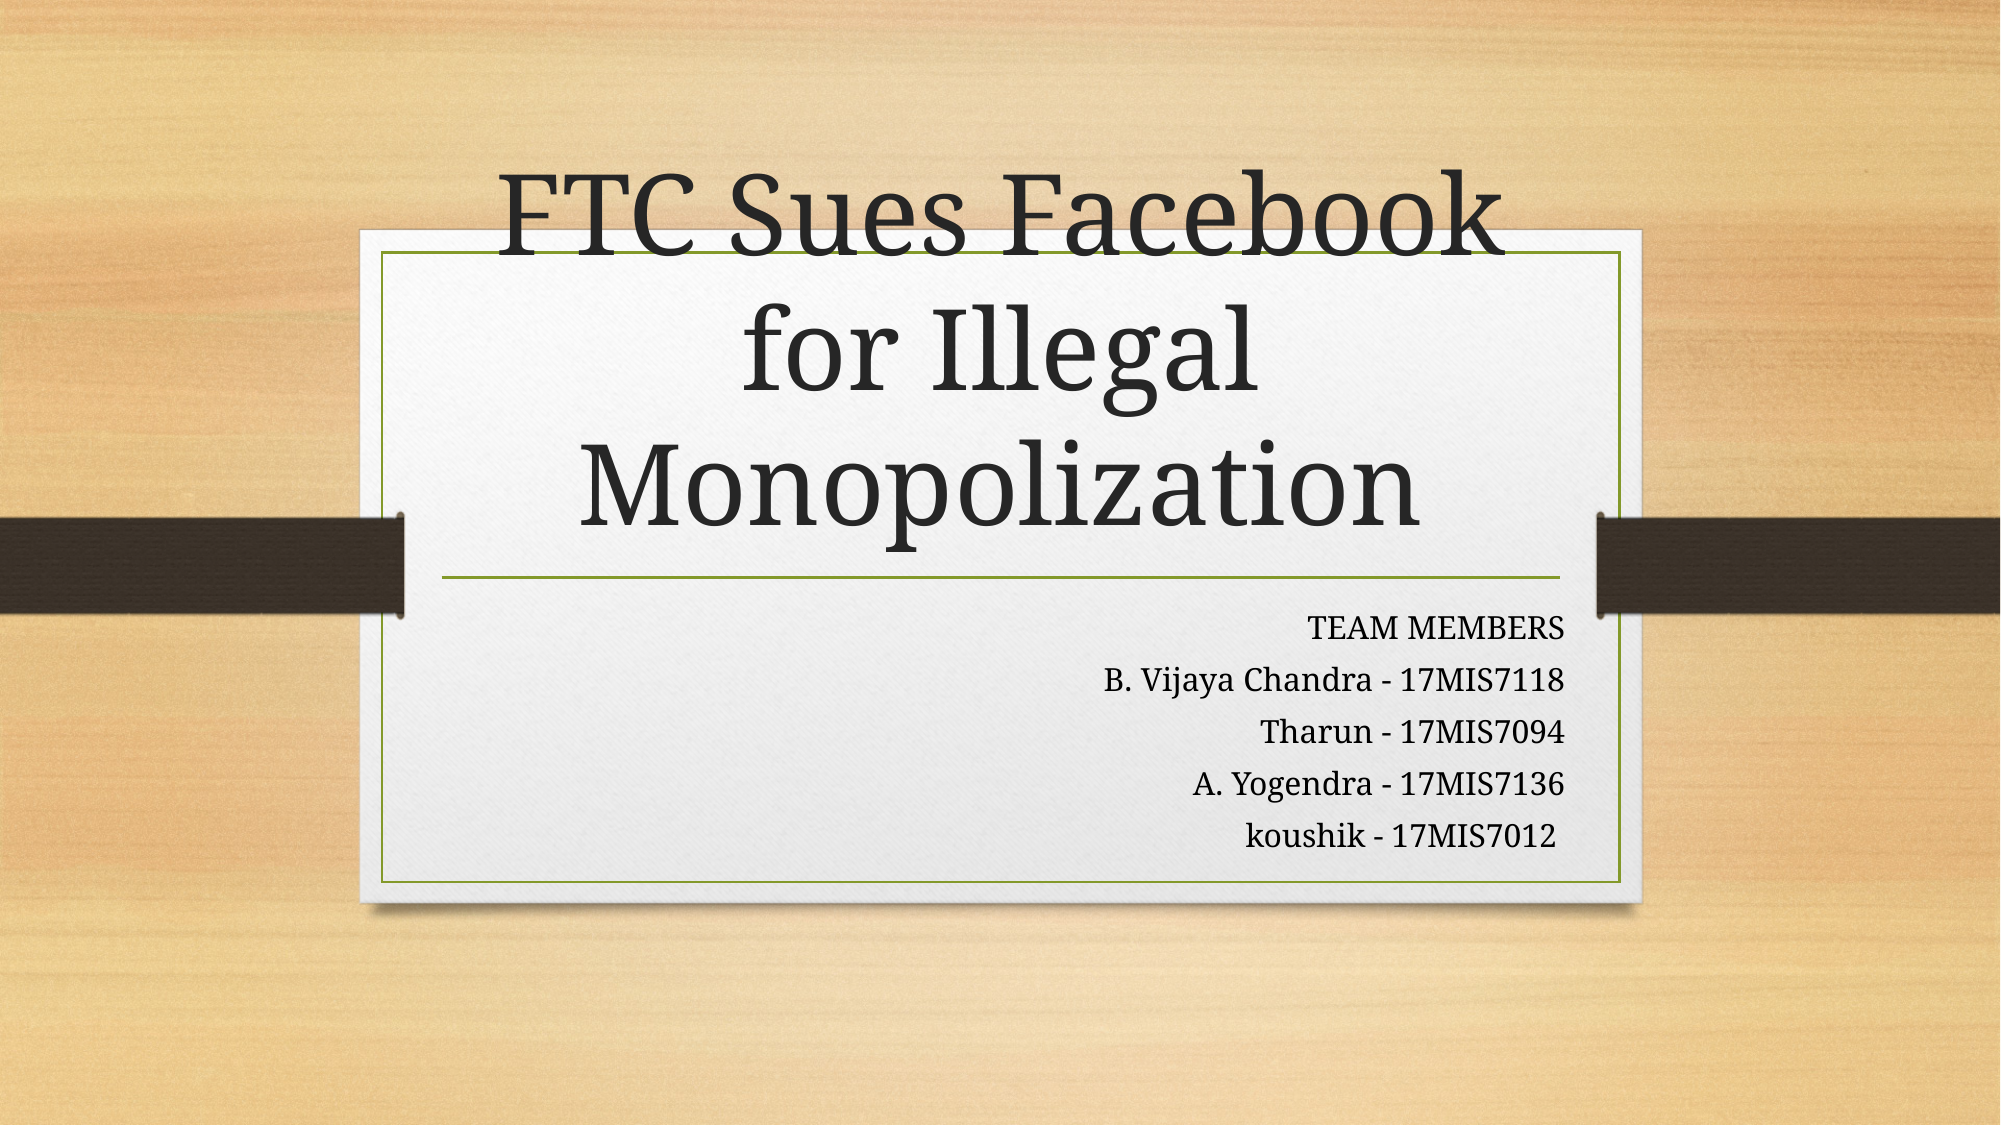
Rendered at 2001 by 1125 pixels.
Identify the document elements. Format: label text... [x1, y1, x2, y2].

picture [0, 0, 2001, 1125]
subtitle TEAM MEMBERS B. Vijaya Chandra - 17MIS7118 Tharun - 17MIS7094 A. Yogendra - 17MIS7136 koushik - 17MIS7012 [441, 600, 1581, 863]
title FTC Sues Facebook for Illegal Monopolization [441, 306, 1560, 556]
